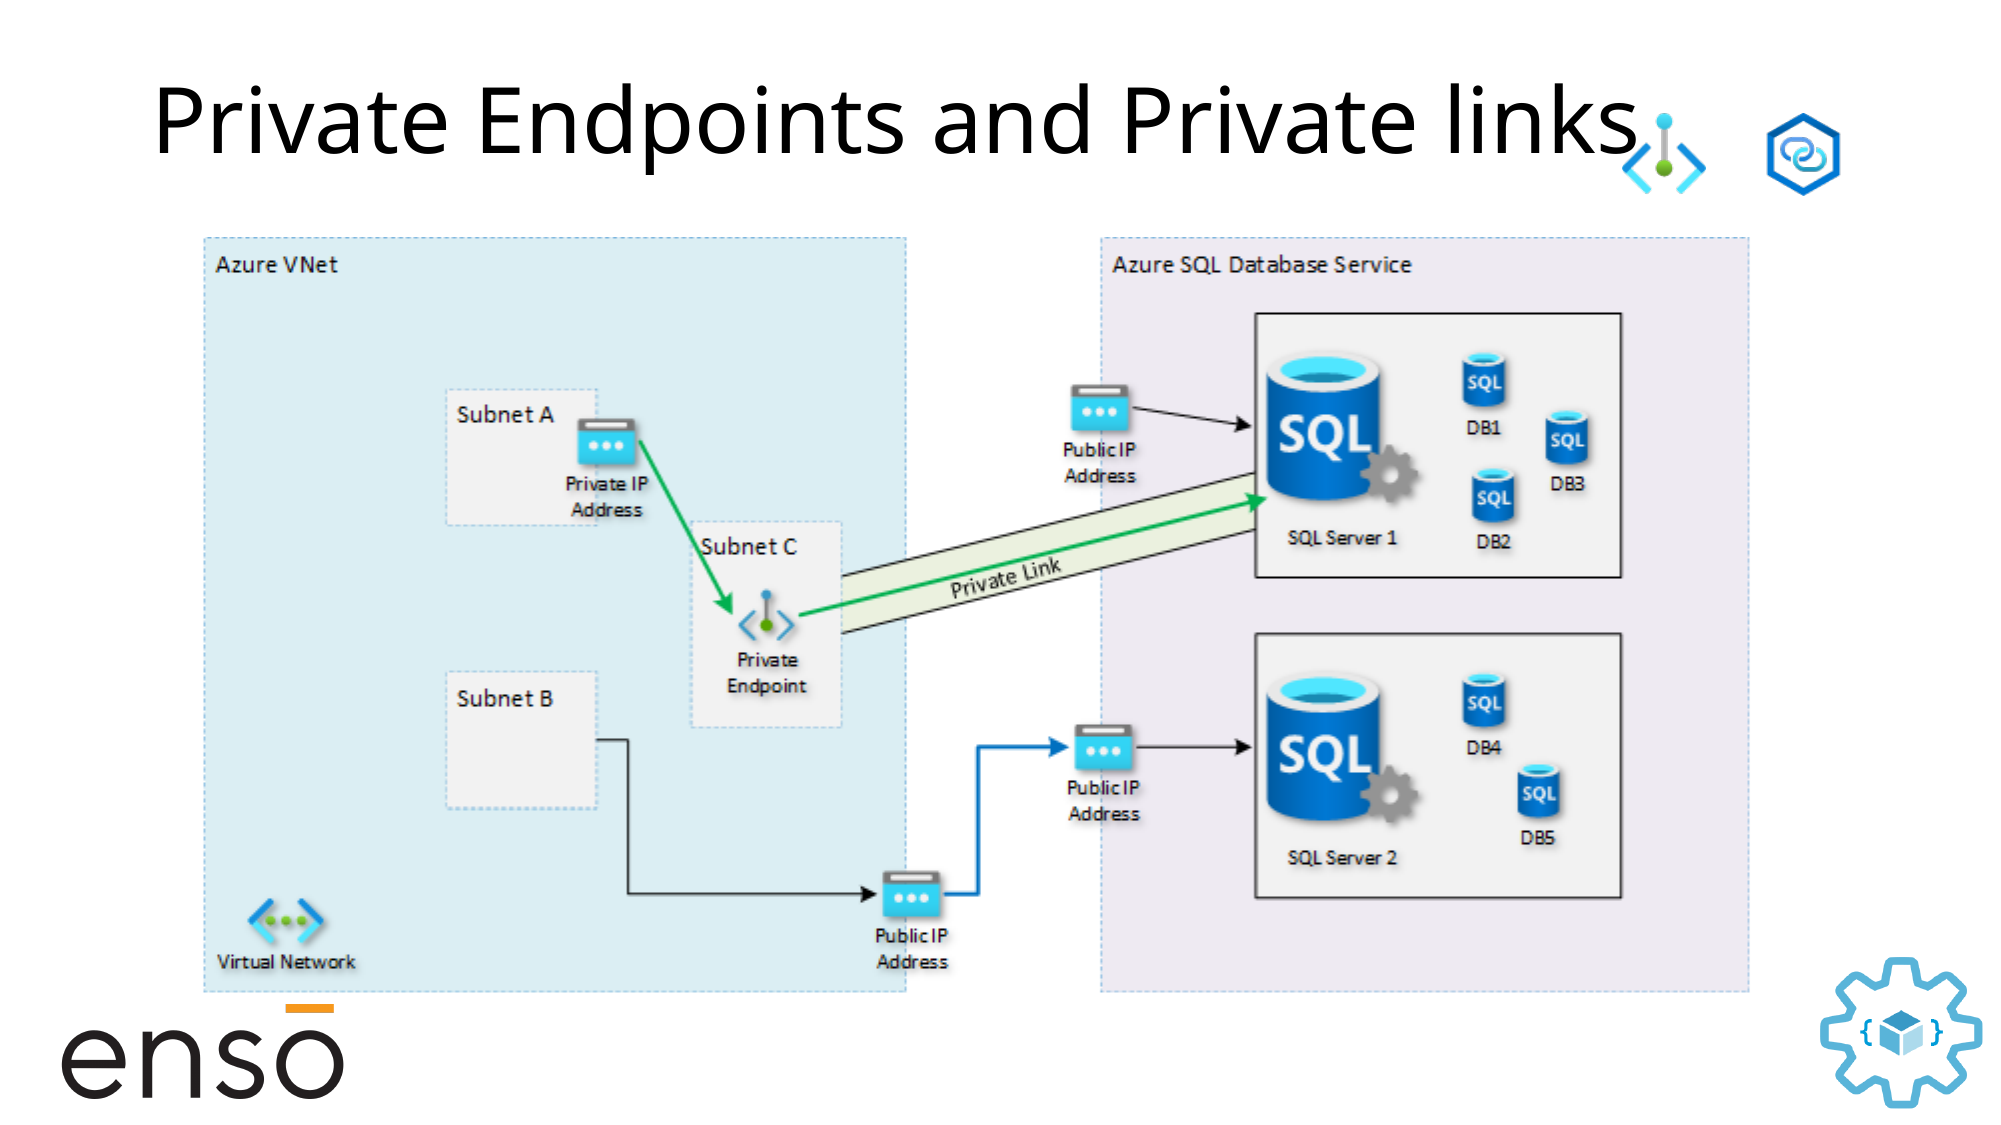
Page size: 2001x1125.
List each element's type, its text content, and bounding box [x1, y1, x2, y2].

picture [1802, 940, 2000, 1125]
title Private Endpoints and Private links [136, 59, 1862, 278]
picture [61, 1004, 344, 1099]
picture [198, 237, 1752, 1001]
picture [1761, 113, 1845, 196]
picture [1621, 111, 1707, 196]
